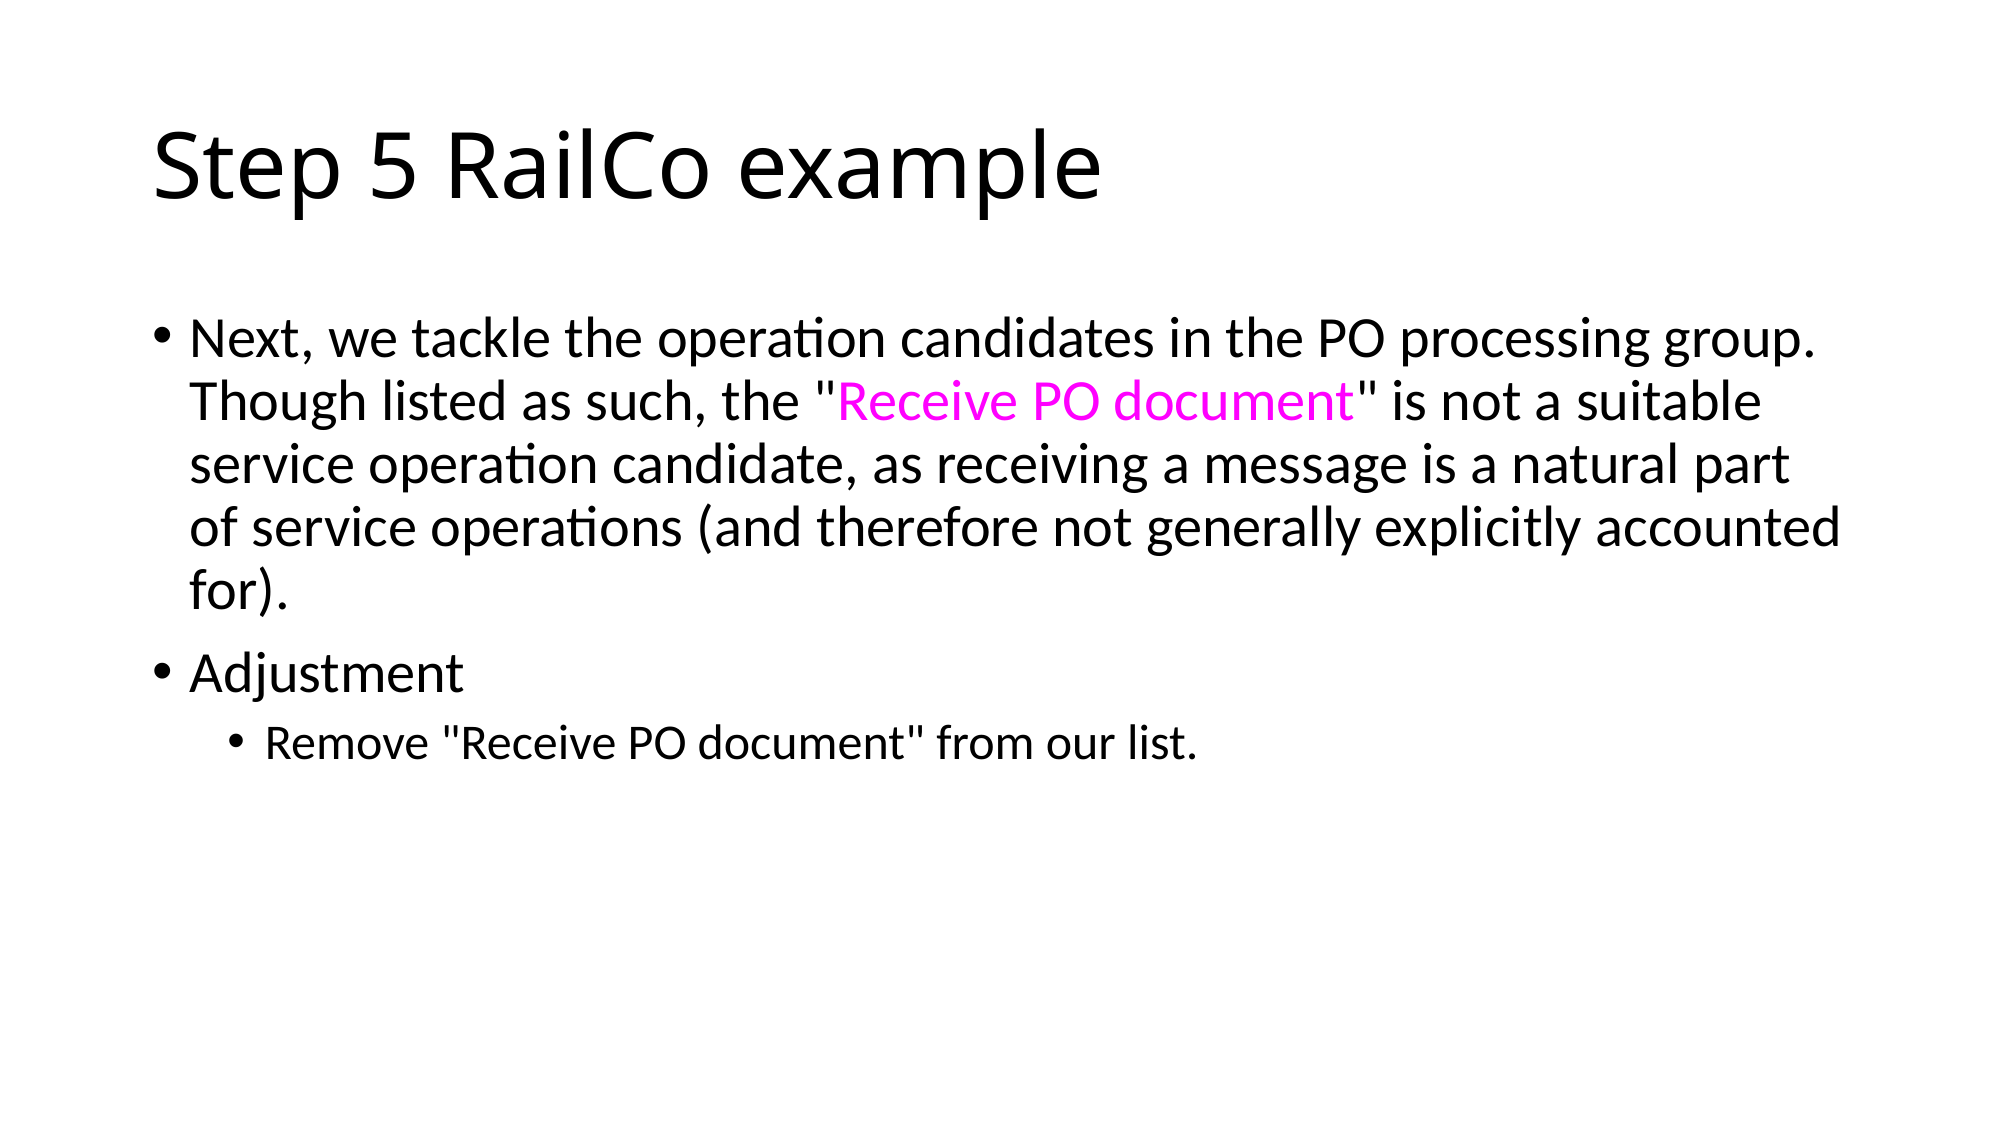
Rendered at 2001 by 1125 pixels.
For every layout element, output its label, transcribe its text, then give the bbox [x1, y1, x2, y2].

title Step 5 RailCo example [137, 59, 1863, 278]
list Next, we tackle the operation candidates in the PO processing group. Though listed as such, the "Receive PO document" is not a suitable service operation candidate, as receiving a message is a natural part of service operations (and therefore not generally explicitly accounted for). Adjustment Remove "Receive PO document" from our list. [137, 299, 1863, 1014]
